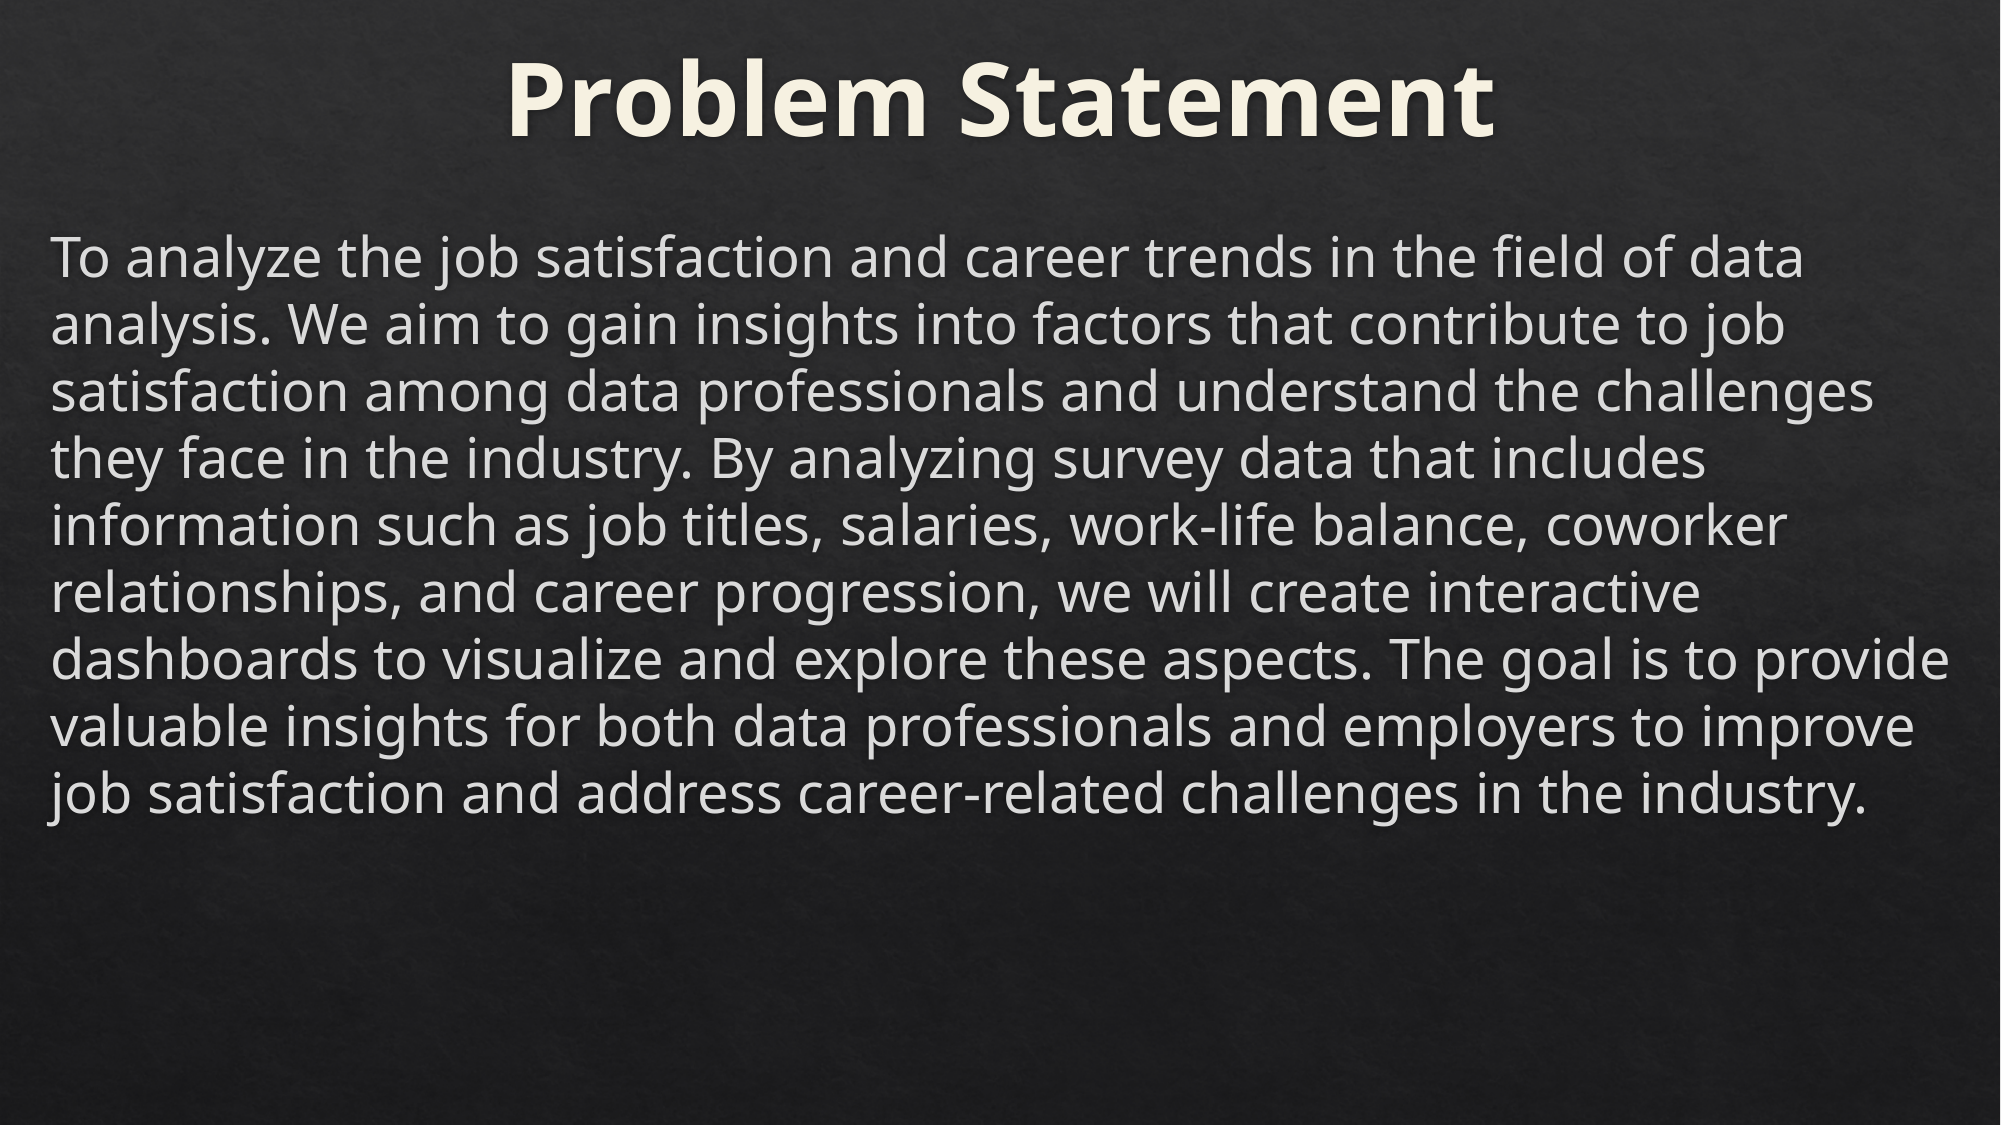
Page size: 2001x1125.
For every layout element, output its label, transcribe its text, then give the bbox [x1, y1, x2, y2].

list To analyze the job satisfaction and career trends in the field of data analysis. We aim to gain insights into factors that contribute to job satisfaction among data professionals and understand the challenges they face in the industry. By analyzing survey data that includes information such as job titles, salaries, work-life balance, coworker relationships, and career progression, we will create interactive dashboards to visualize and explore these aspects. The goal is to provide valuable insights for both data professionals and employers to improve job satisfaction and address career-related challenges in the industry. [29, 213, 1971, 880]
title Problem Statement [150, 15, 1850, 175]
